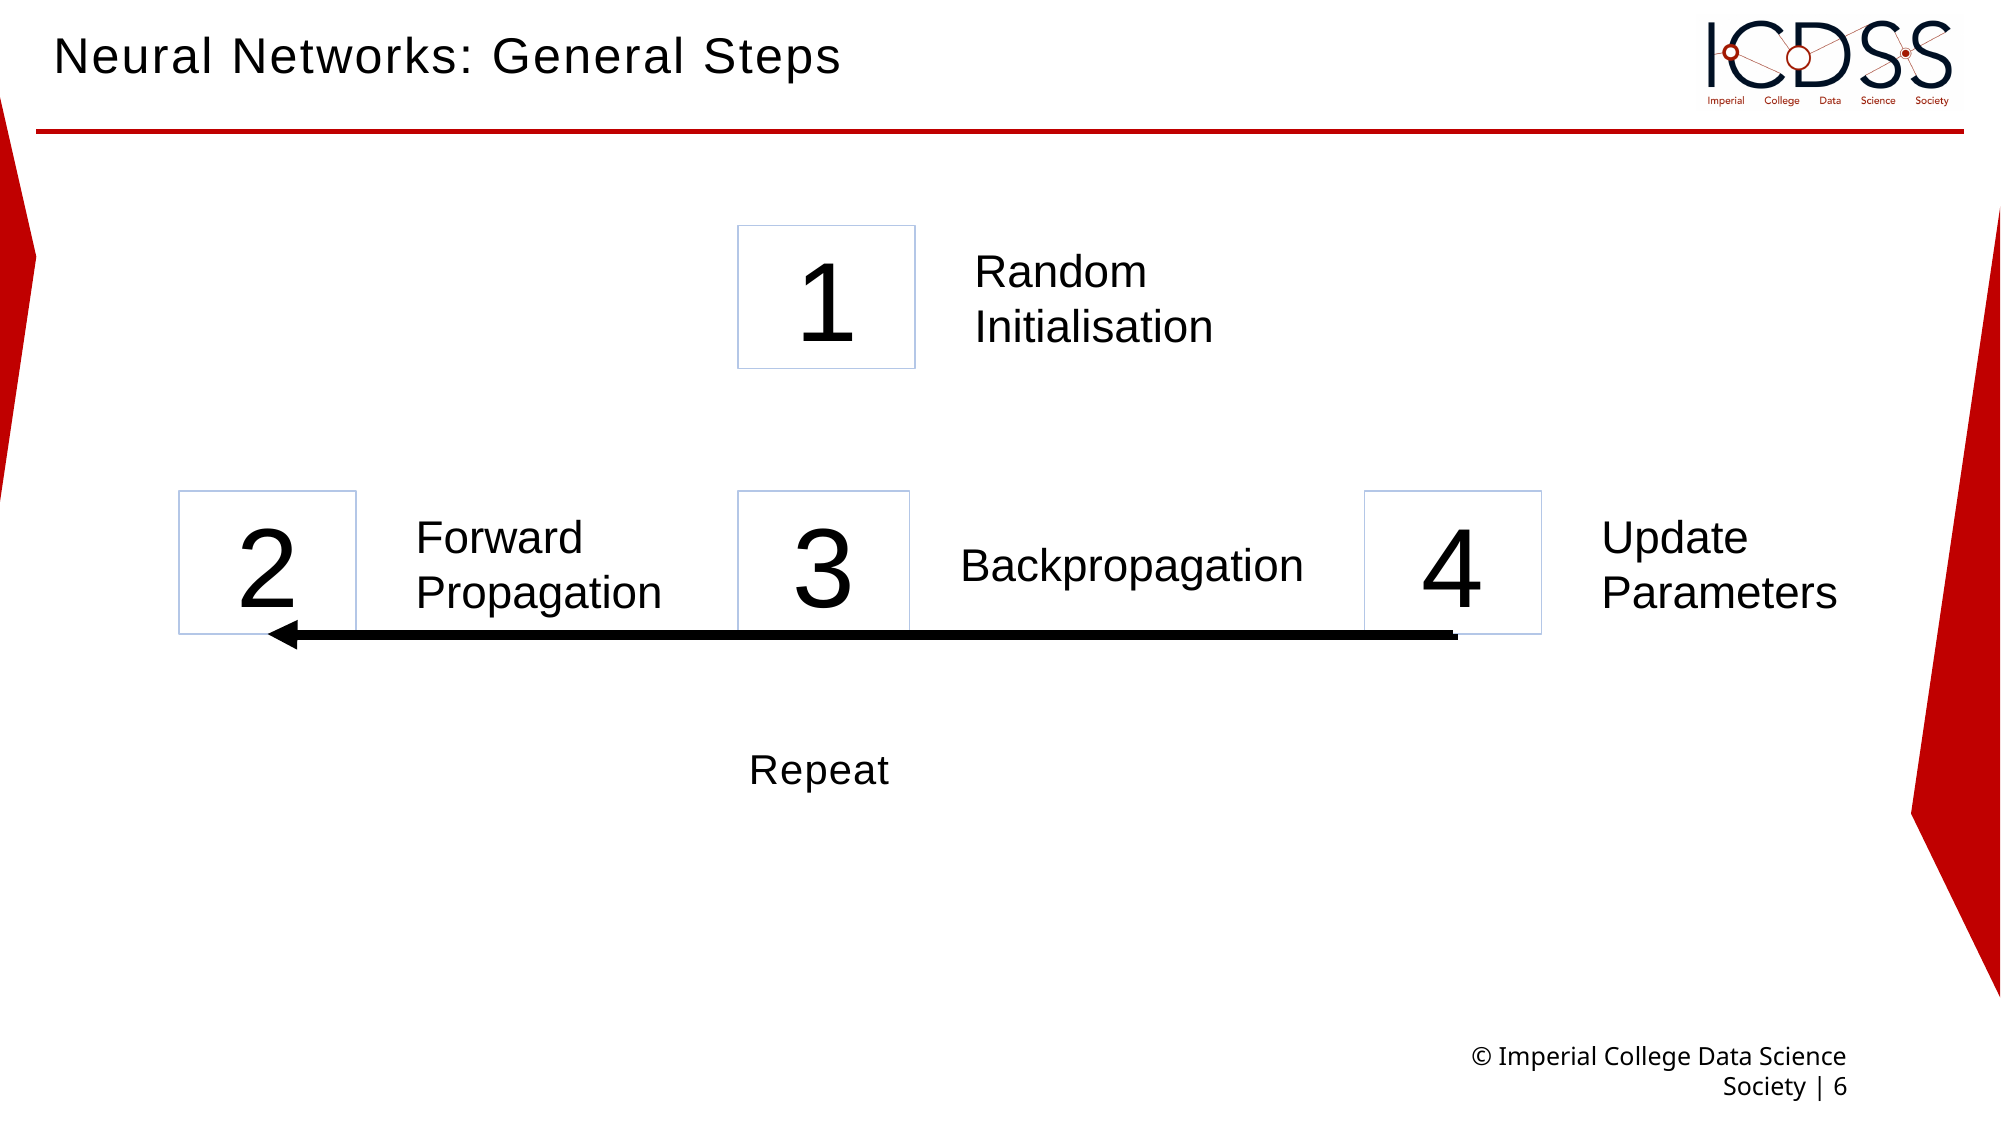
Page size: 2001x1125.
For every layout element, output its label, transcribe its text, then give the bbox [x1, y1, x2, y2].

picture [1696, 14, 1964, 111]
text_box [863, 490, 1364, 634]
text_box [863, 225, 1340, 369]
text_box Repeat [863, 722, 914, 813]
title Neural Networks: General Steps [38, 22, 925, 132]
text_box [179, 490, 737, 634]
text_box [737, 490, 860, 634]
slide_number © Imperial College Data Science Society | 6 [1412, 1042, 1863, 1103]
text_box Repeat [734, 722, 860, 813]
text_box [737, 225, 860, 369]
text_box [1364, 490, 1983, 634]
